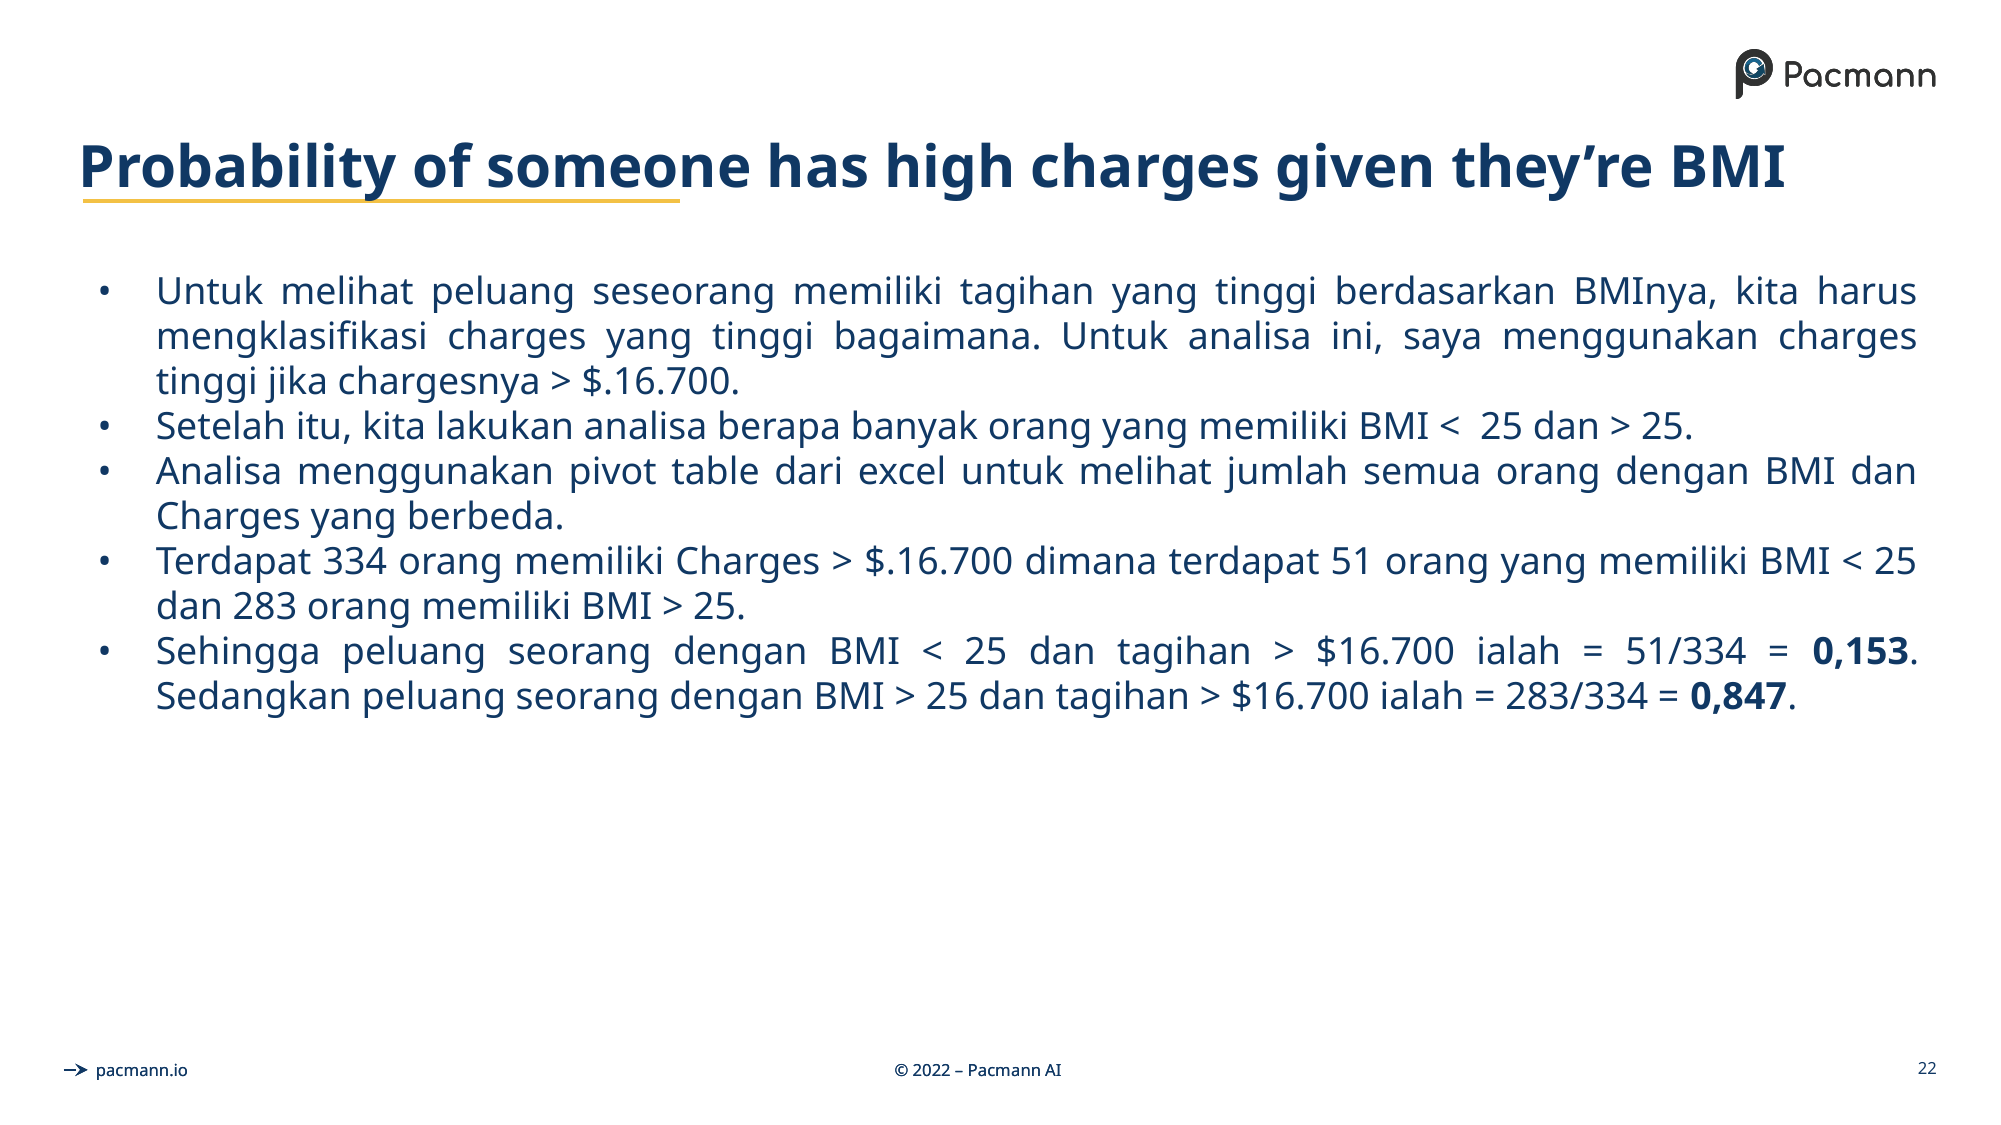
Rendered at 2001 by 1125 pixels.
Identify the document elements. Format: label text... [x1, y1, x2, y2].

text_box Untuk melihat peluang seseorang memiliki tagihan yang tinggi berdasarkan BMInya, kita harus mengklasifikasi charges yang tinggi bagaimana. Untuk analisa ini, saya menggunakan charges tinggi jika chargesnya > $.16.700. Setelah itu, kita lakukan analisa berapa banyak orang yang memiliki BMI < 25 dan > 25. Analisa menggunakan pivot table dari excel untuk melihat jumlah semua orang dengan BMI dan Charges yang berbeda. Terdapat 334 orang memiliki Charges > $.16.700 dimana terdapat 51 orang yang memiliki BMI < 25 dan 283 orang memiliki BMI > 25. Sehingga peluang seorang dengan BMI < 25 dan tagihan > $16.700 ialah = 51/334 = 0,153. Sedangkan peluang seorang dengan BMI > 25 dan tagihan > $16.700 ialah = 283/334 = 0,847. [65, 259, 1934, 725]
picture [1707, 36, 1966, 112]
title Probability of someone has high charges given they’re BMI [63, 59, 1935, 278]
